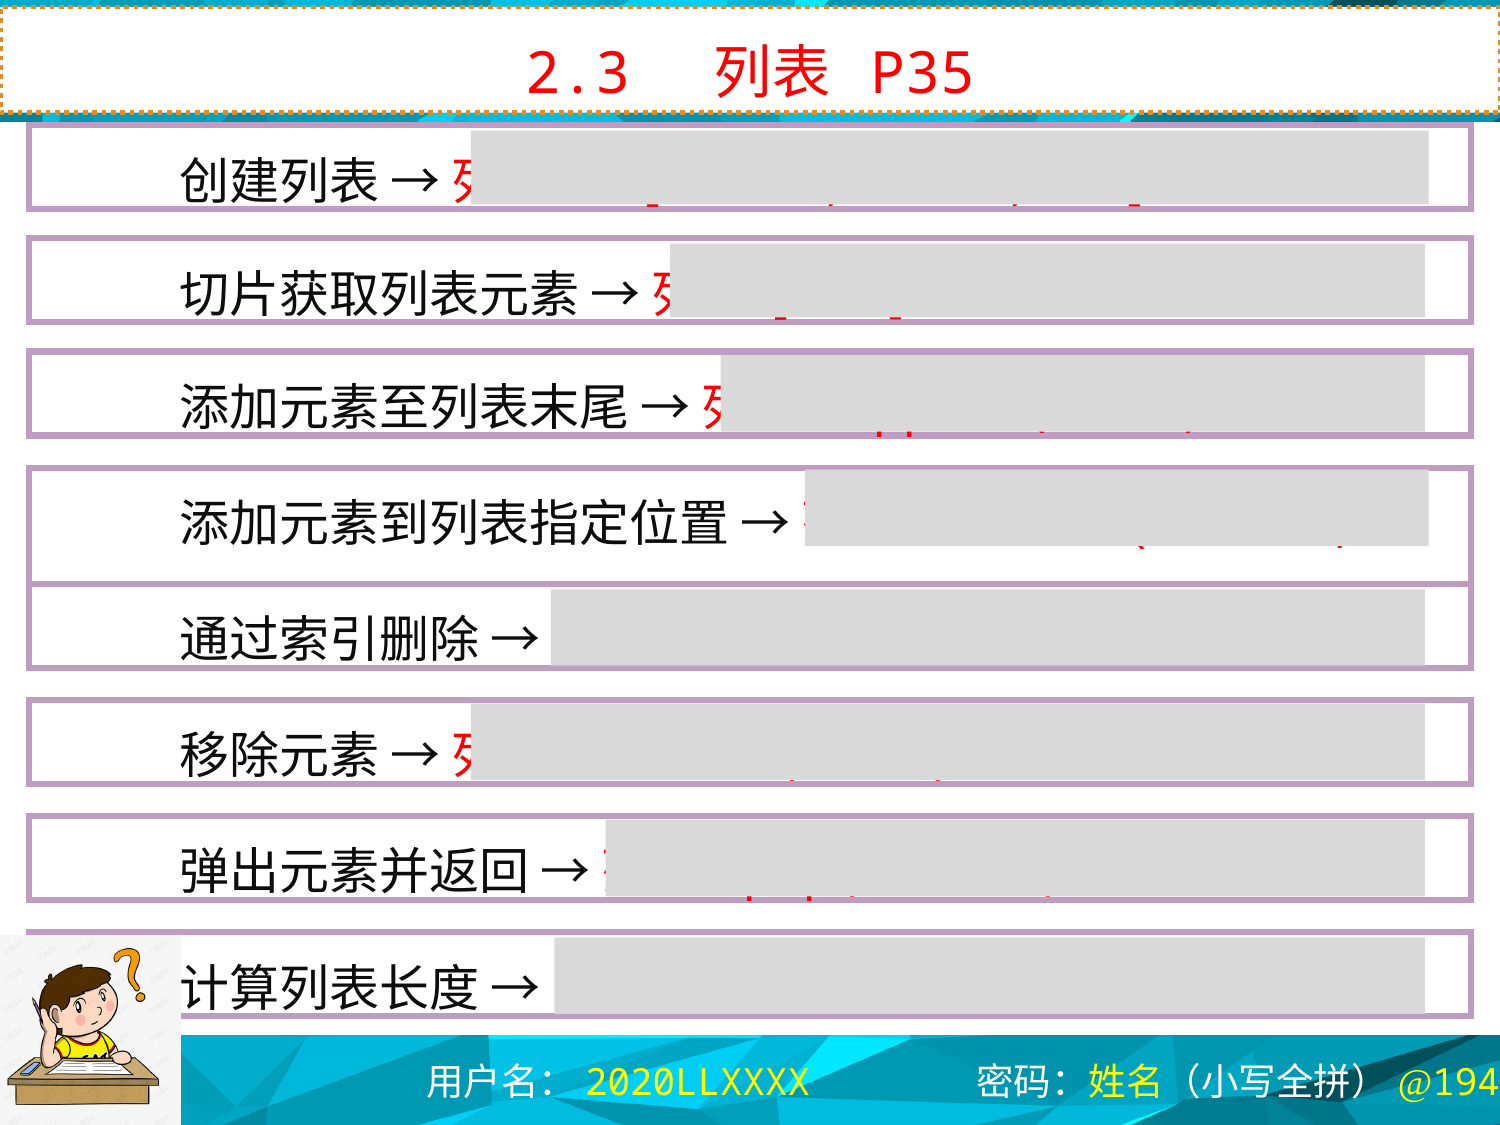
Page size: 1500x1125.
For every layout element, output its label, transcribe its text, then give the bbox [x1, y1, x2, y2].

text_box [470, 130, 1429, 205]
text_box 移除元素 → 列表.remove(元素) [29, 699, 1472, 784]
text_box 切片获取列表元素 → 列表[?:?] 索引左取右不取 [29, 238, 1472, 323]
picture [0, 0, 1500, 6]
picture [0, 113, 1500, 122]
text_box [720, 355, 1425, 432]
text_box [605, 819, 1425, 897]
text_box 通过索引删除 → del 列表[索引号] [29, 583, 1472, 668]
text_box 弹出元素并返回 → 列表.pop(索引号) [29, 815, 1472, 900]
text_box [805, 469, 1429, 547]
text_box 添加元素至列表末尾 → 列表.append(元素) [29, 351, 1472, 436]
text_box [550, 589, 1425, 666]
text_box [554, 937, 1425, 1014]
text_box [669, 243, 1425, 318]
text_box [470, 703, 1425, 781]
picture [0, 935, 1500, 1125]
text_box 添加元素到列表指定位置 → 列表.insert(索引号,元素) [29, 467, 1472, 583]
text_box 计算列表长度 → len(列表) [29, 931, 1472, 1016]
text_box 创建列表 → 列表 = [元素1,元素2,···] [29, 125, 1472, 210]
text_box 2.3 列表 P35 [0, 6, 1500, 113]
